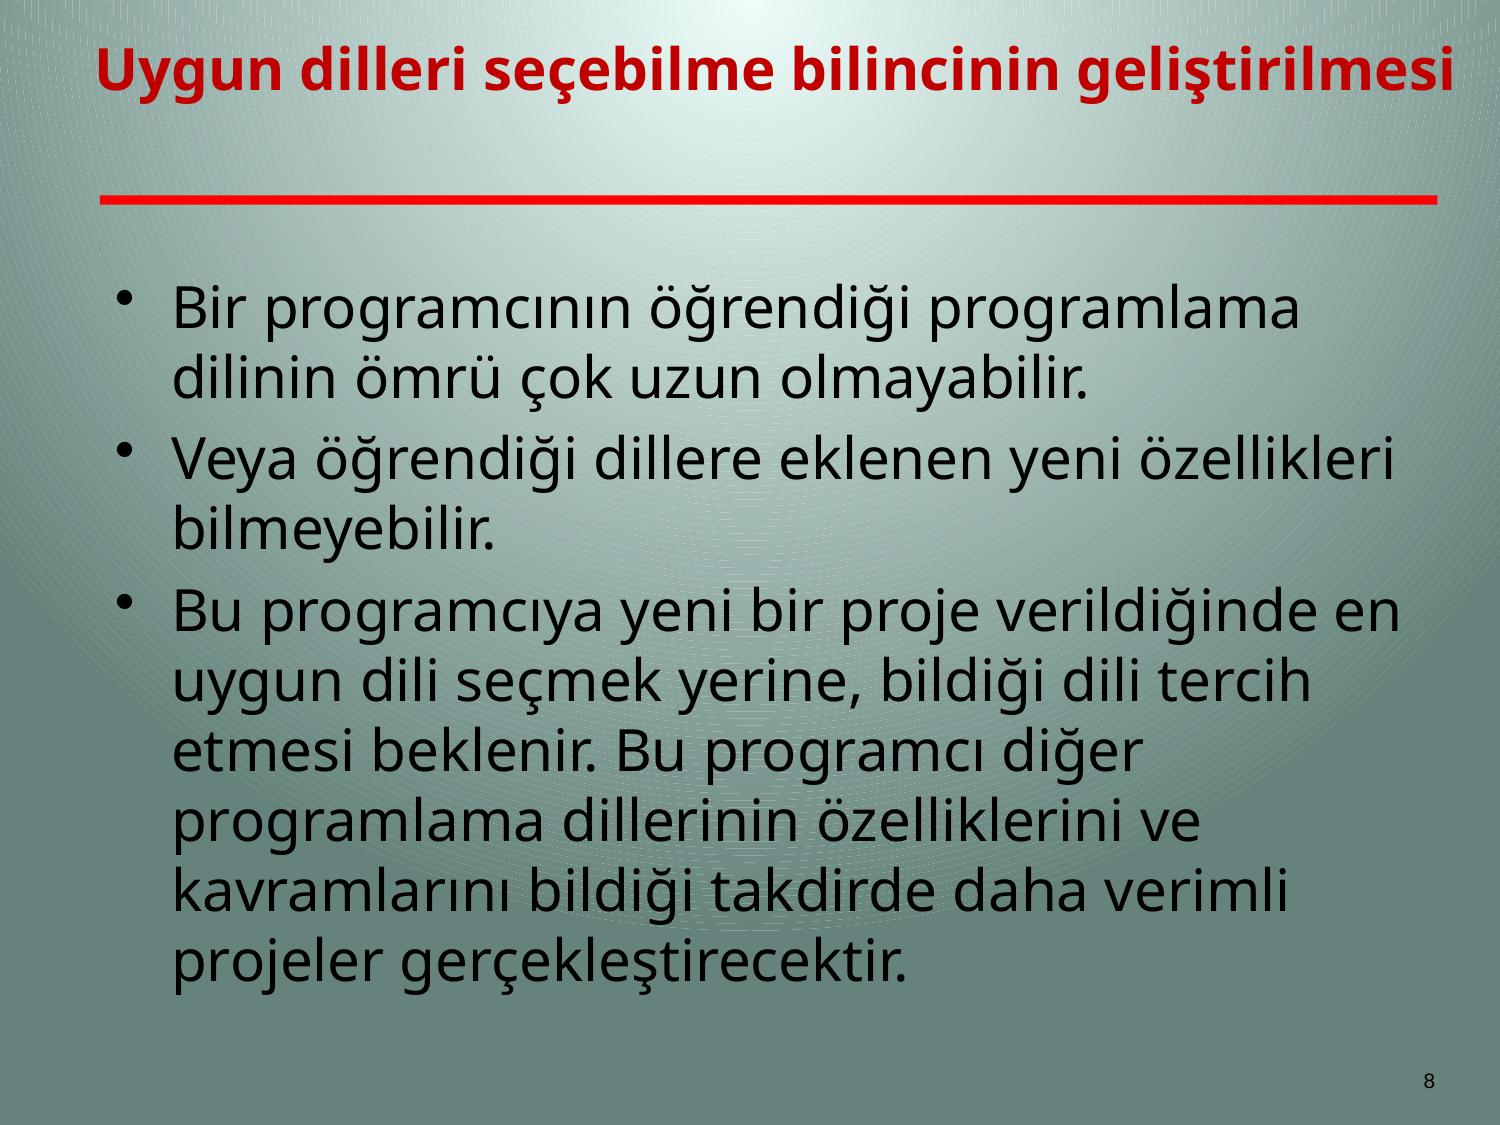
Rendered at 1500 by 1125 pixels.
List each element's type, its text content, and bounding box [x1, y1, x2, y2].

title Uygun dilleri seçebilme bilincinin geliştirilmesi [49, 24, 1500, 213]
list Bir programcının öğrendiği programlama dilinin ömrü çok uzun olmayabilir. Veya öğrendiği dillere eklenen yeni özellikleri bilmeyebilir. Bu programcıya yeni bir proje verildiğinde en uygun dili seçmek yerine, bildiği dili tercih etmesi beklenir. Bu programcı diğer programlama dillerinin özelliklerini ve kavramlarını bildiği takdirde daha verimli projeler gerçekleştirecektir. [99, 262, 1438, 1013]
slide_number 8 [1137, 1025, 1450, 1100]
